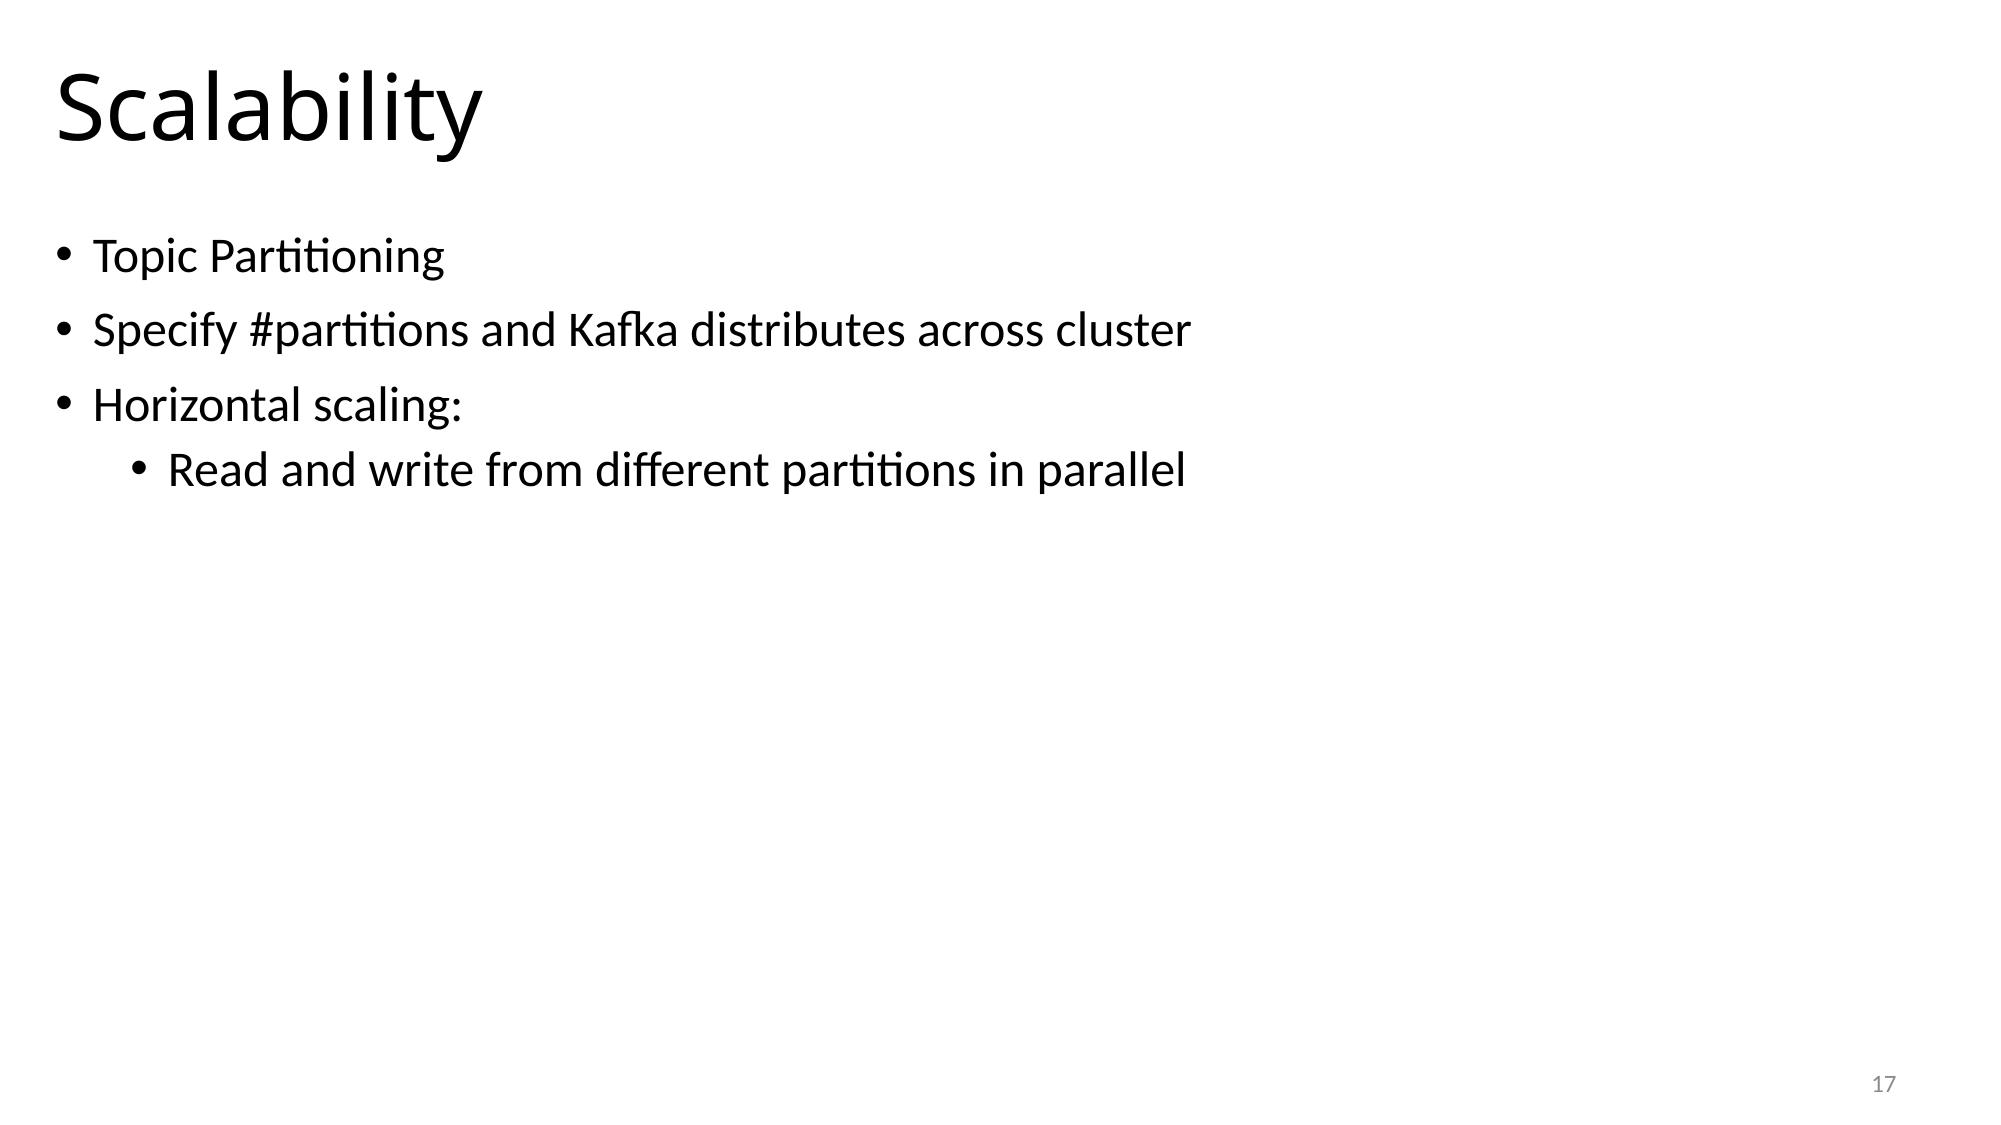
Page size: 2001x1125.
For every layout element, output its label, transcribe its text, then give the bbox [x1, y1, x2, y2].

title Scalability [40, 35, 1955, 187]
list Topic Partitioning Specify #partitions and Kafka distributes across cluster Horizontal scaling: Read and write from different partitions in parallel [40, 221, 1955, 1021]
